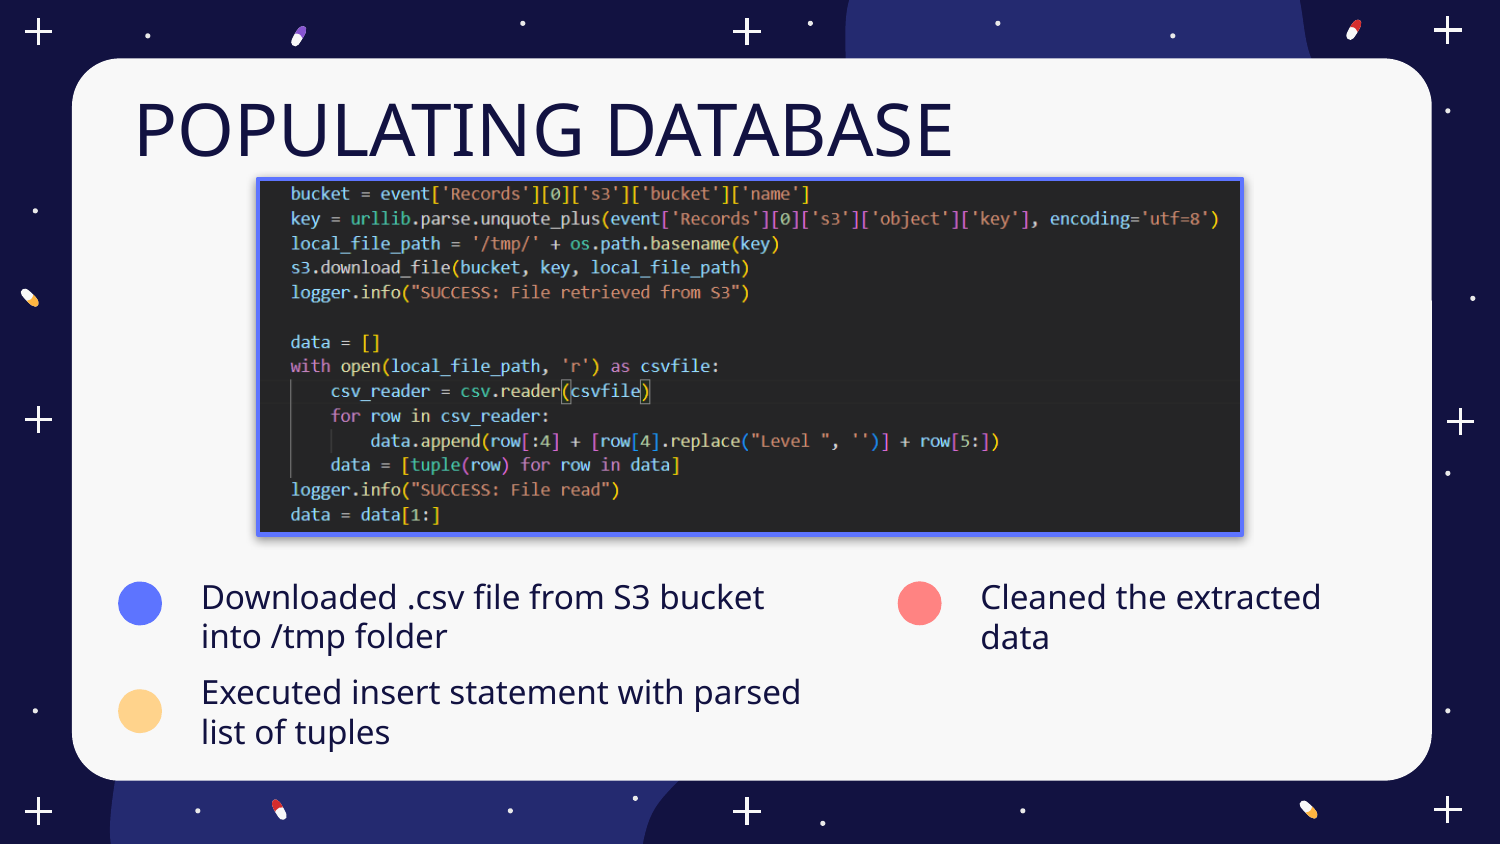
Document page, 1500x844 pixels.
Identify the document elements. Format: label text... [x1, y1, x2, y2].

title POPULATING DATABASE [118, 88, 1255, 167]
text_box [897, 581, 942, 626]
text_box Cleaned the extracted data [965, 570, 1362, 661]
picture [259, 180, 1241, 533]
text_box [118, 689, 162, 734]
text_box Downloaded .csv file from S3 bucket into /tmp folder [185, 581, 839, 651]
text_box [118, 581, 162, 626]
text_box Executed insert statement with parsed list of tuples [185, 689, 839, 733]
